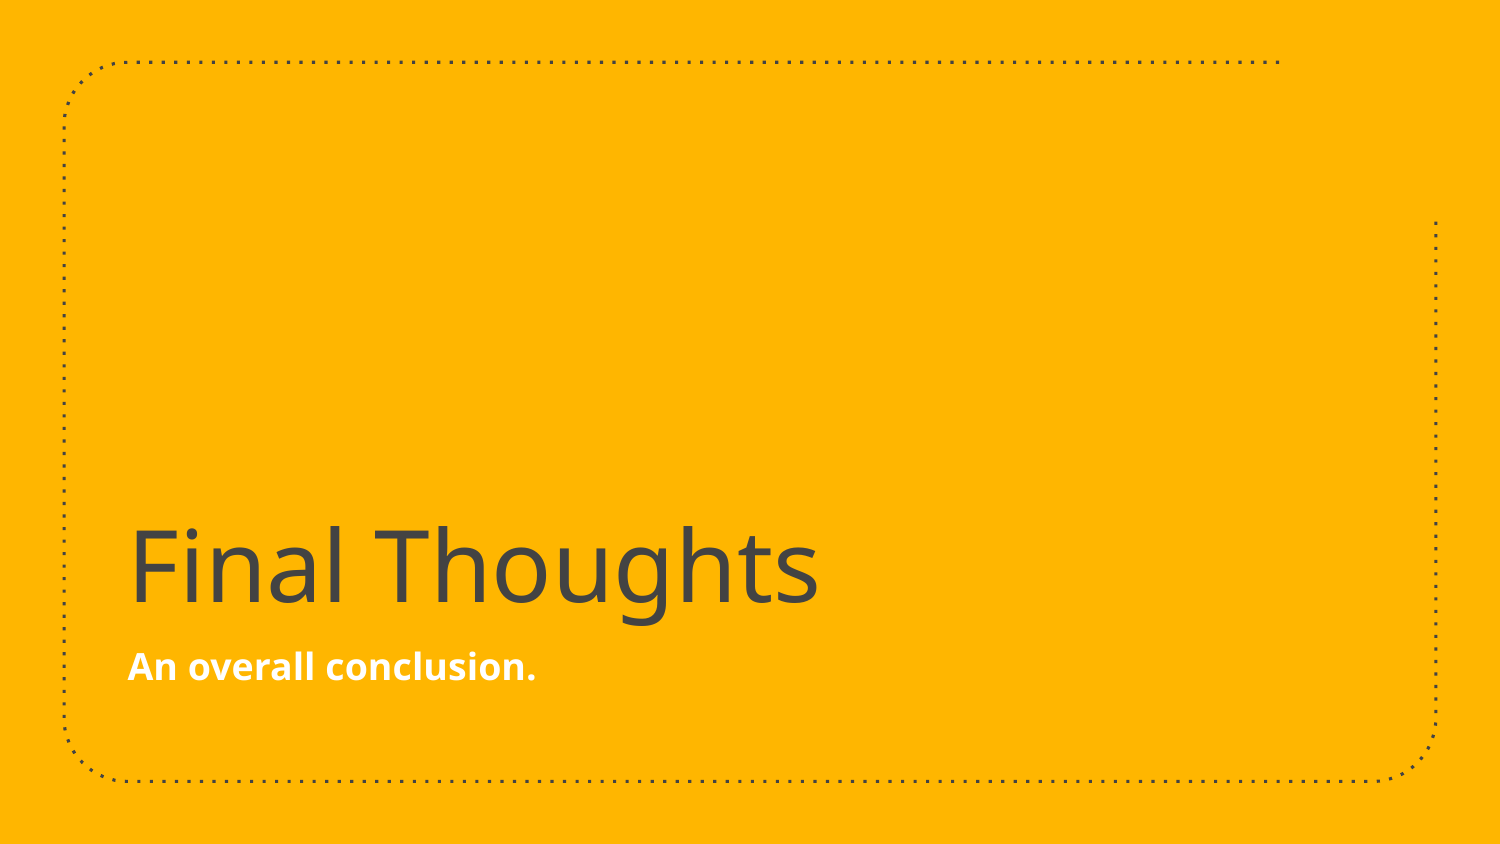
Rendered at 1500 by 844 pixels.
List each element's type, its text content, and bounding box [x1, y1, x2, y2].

subtitle An overall conclusion. [112, 628, 1388, 758]
title Final Thoughts [112, 447, 1388, 628]
